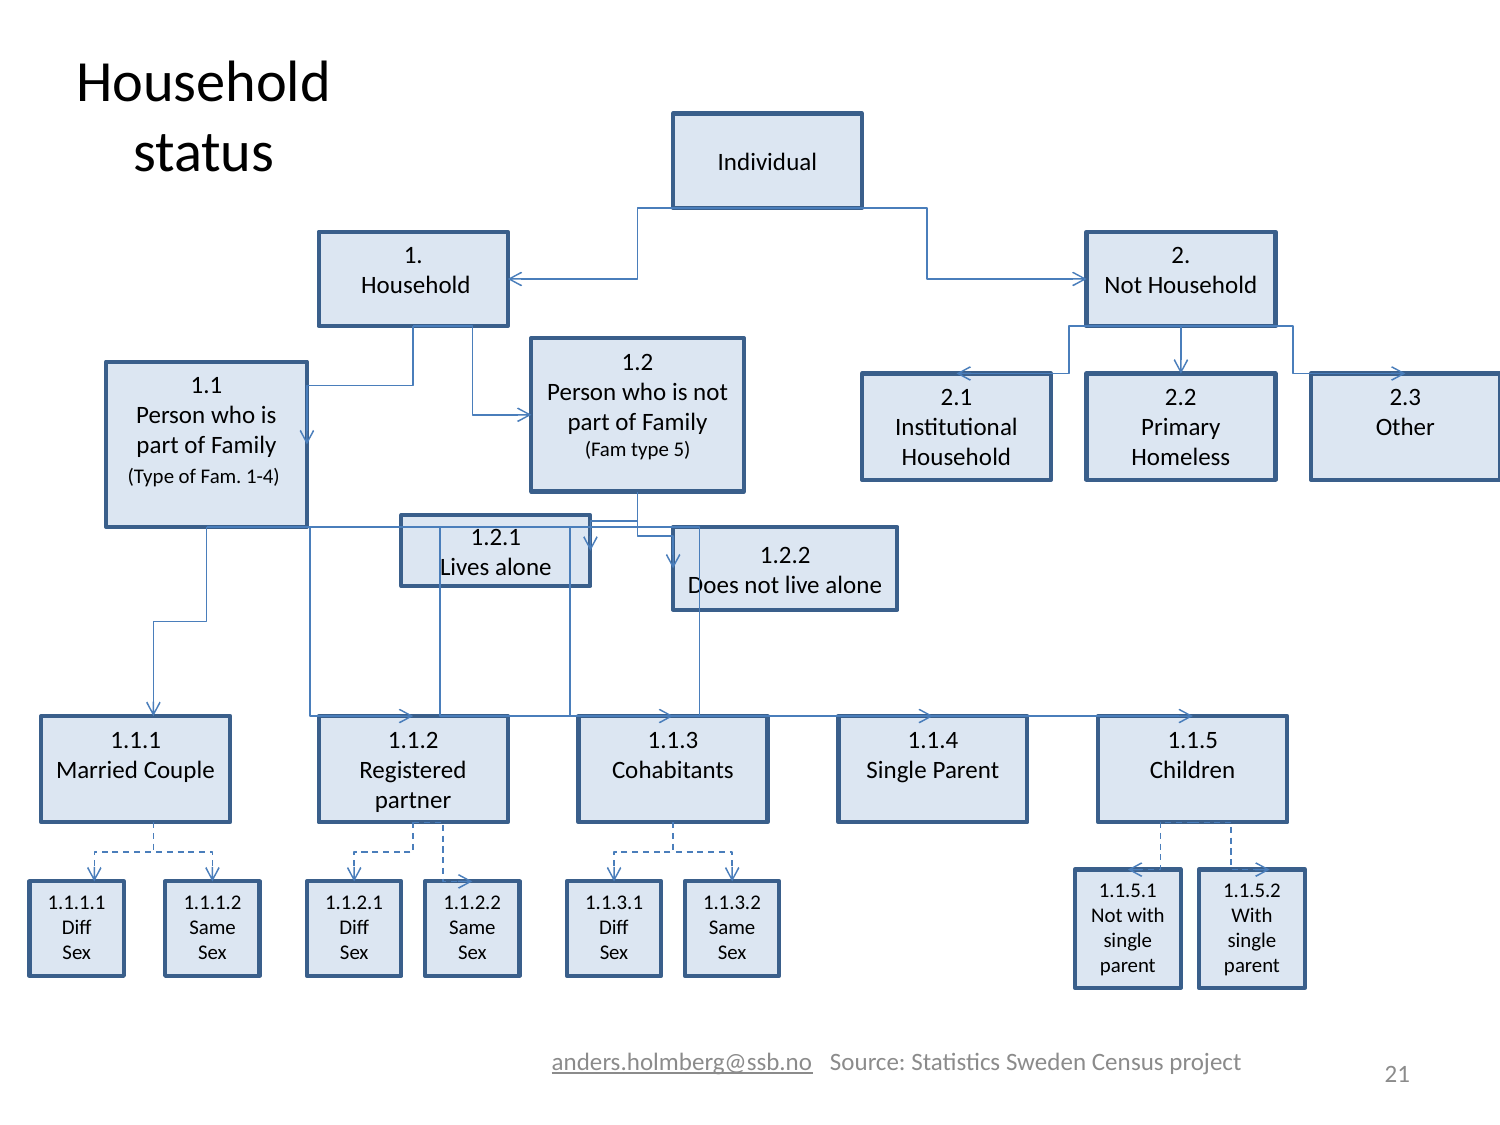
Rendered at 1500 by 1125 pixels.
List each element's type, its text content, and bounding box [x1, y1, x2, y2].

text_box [17, 54, 1500, 988]
footer anders.holmberg@ssb.no Source: Statistics Sweden Census project [512, 1042, 1282, 1079]
slide_number 21 [1074, 1042, 1425, 1103]
